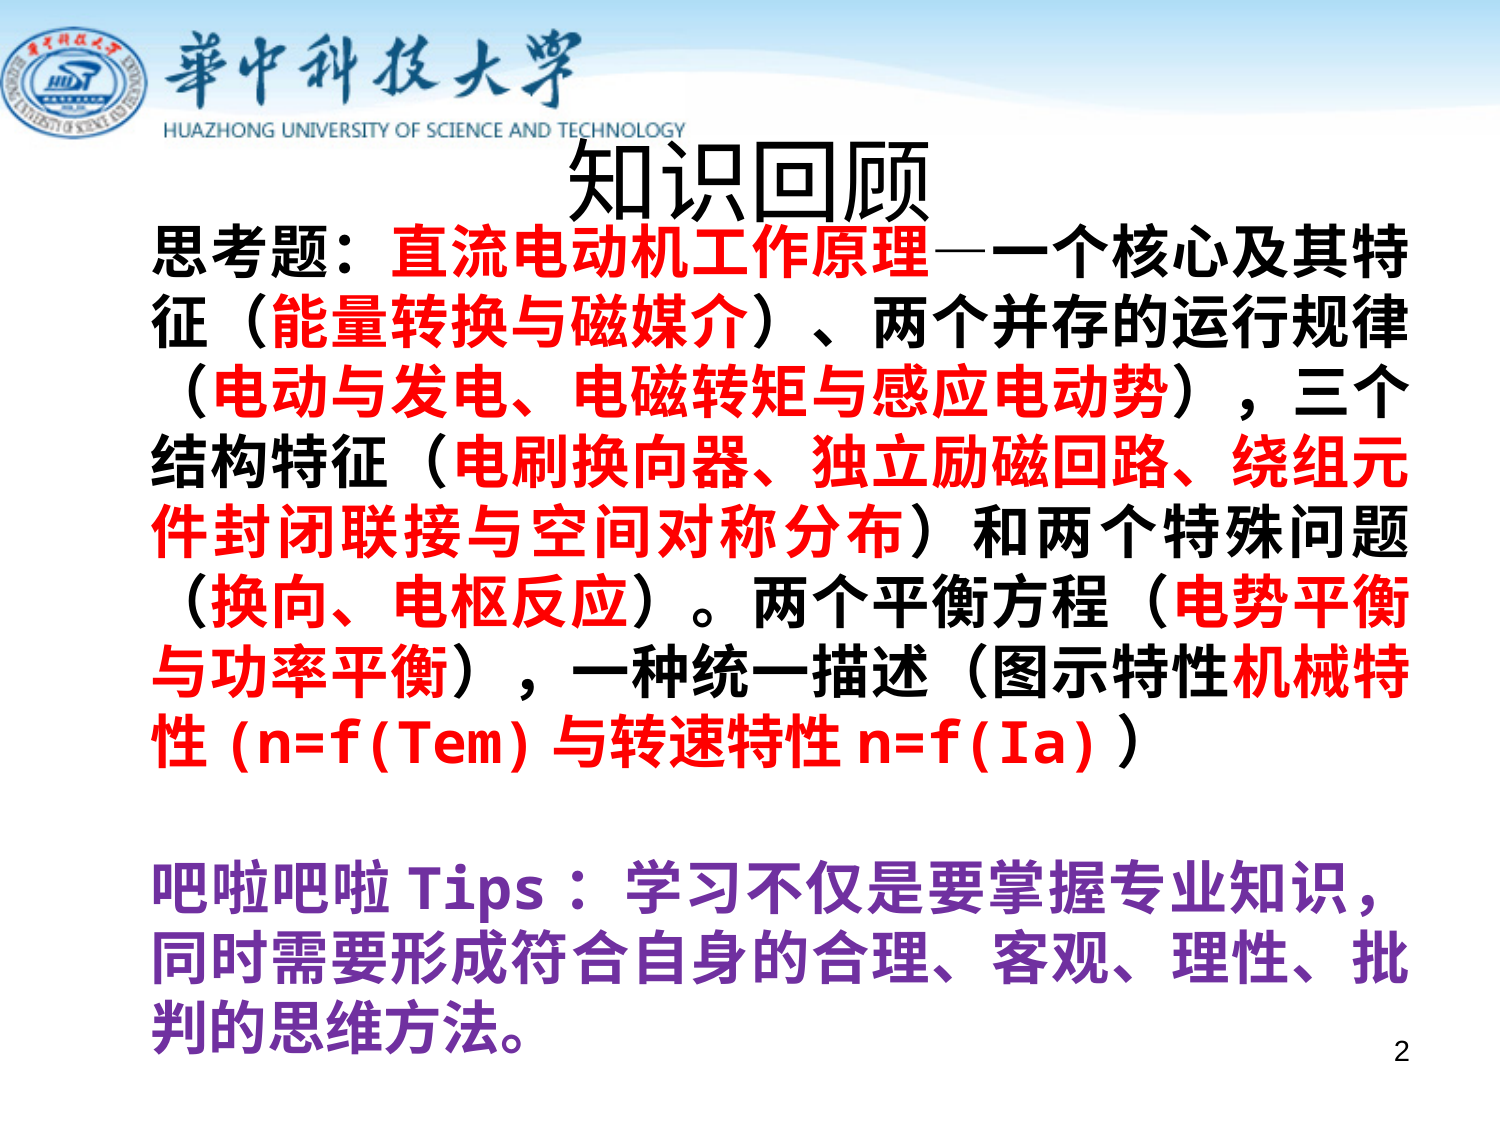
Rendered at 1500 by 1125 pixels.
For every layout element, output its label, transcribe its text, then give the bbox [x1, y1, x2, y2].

slide_number 2 [1074, 1024, 1425, 1103]
title 知识回顾 [75, 137, 1425, 221]
picture [0, 0, 1500, 1125]
text_box 思考题：直流电动机工作原理—一个核心及其特征（能量转换与磁媒介）、两个并存的运行规律（电动与发电、电磁转矩与感应电动势），三个结构特征（电刷换向器、独立励磁回路、绕组元件封闭联接与空间对称分布）和两个特殊问题（换向、电枢反应）。两个平衡方程（电势平衡与功率平衡），一种统一描述（图示特性机械特性(n=f(Tem)与转速特性n=f(Ia)） 吧啦吧啦Tips：学习不仅是要掌握专业知识，同时需要形成符合自身的合理、客观、理性、批判的思维方法。 [135, 208, 1425, 1069]
